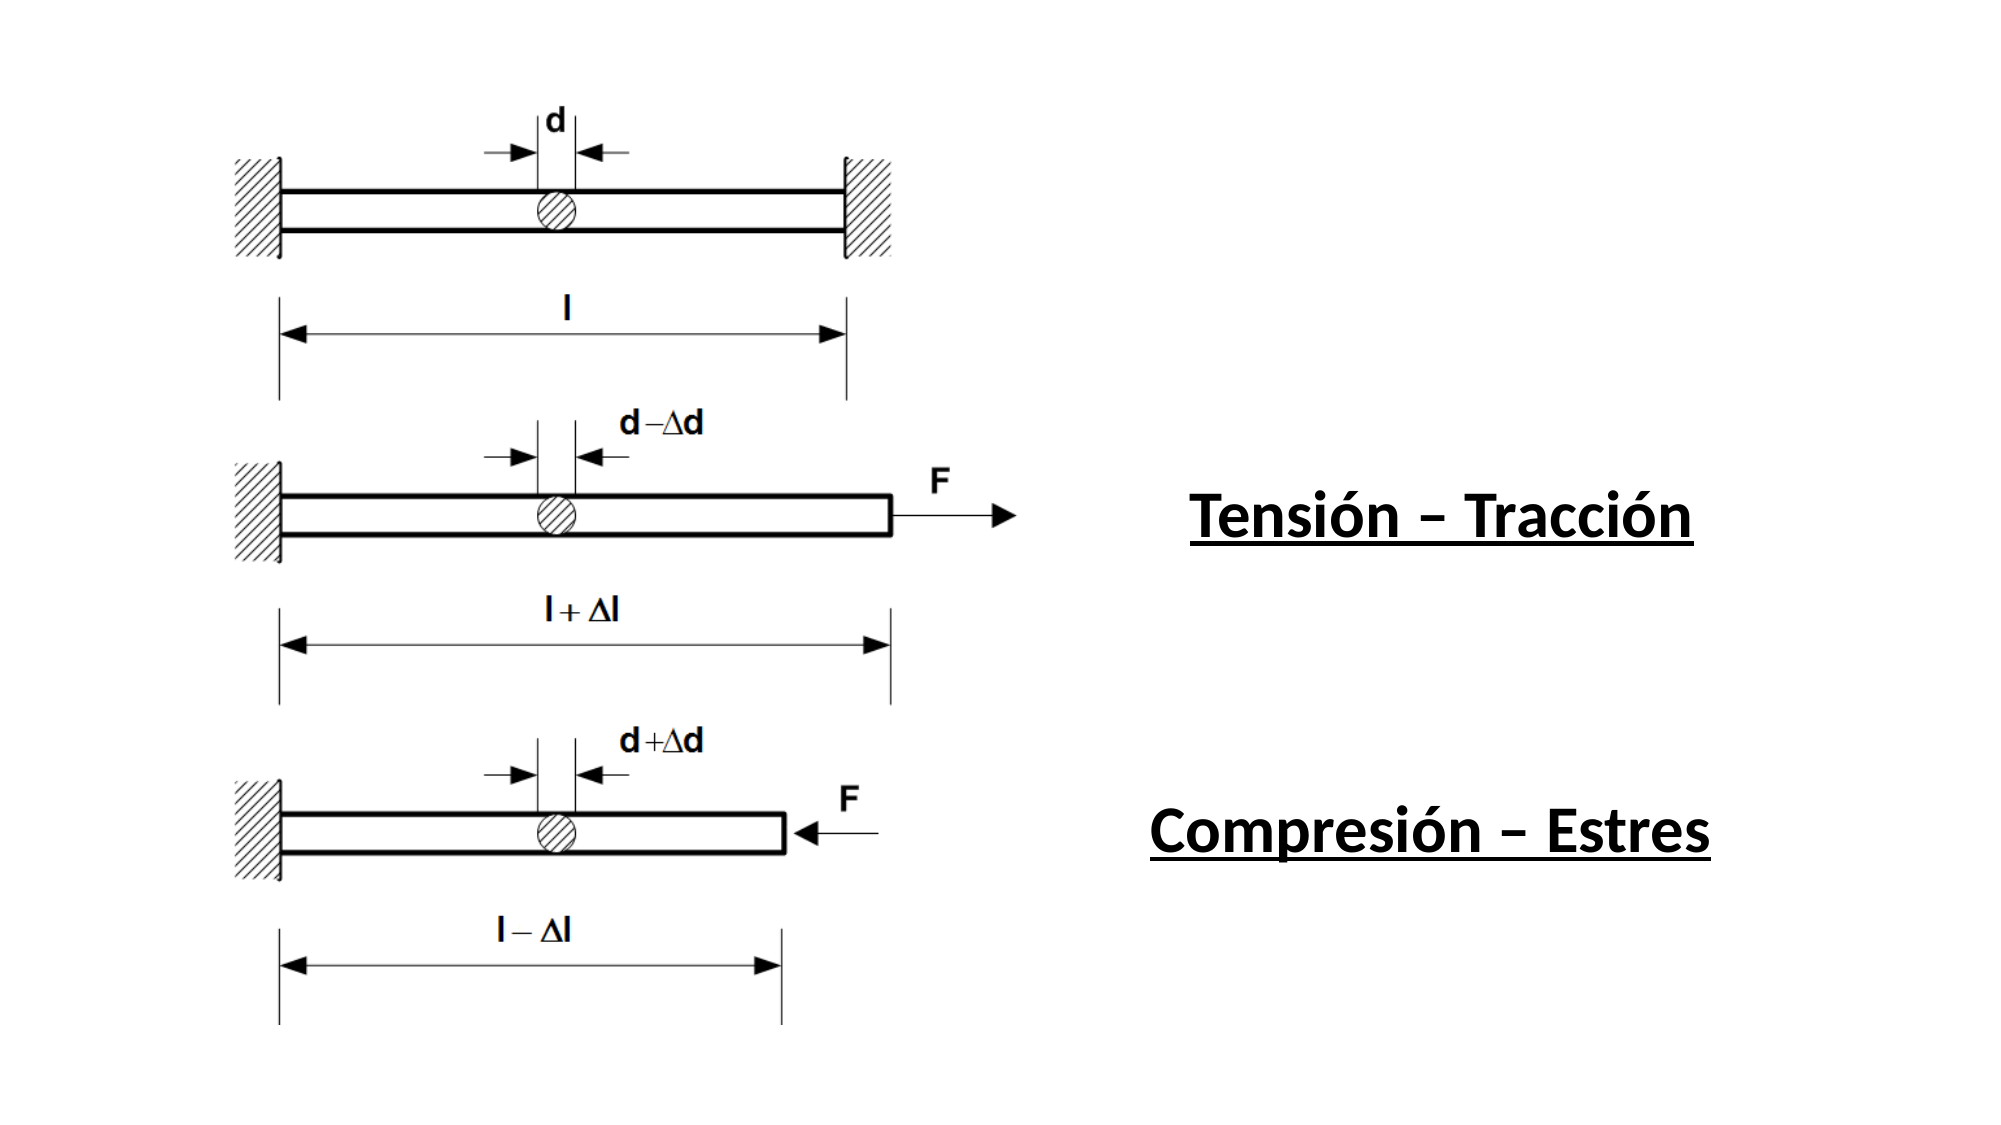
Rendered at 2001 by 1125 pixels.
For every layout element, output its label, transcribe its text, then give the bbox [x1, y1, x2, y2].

picture [231, 101, 1024, 1025]
text_box Compresión – Estres [1024, 778, 1839, 874]
text_box Tensión – Tracción [1024, 462, 1860, 558]
